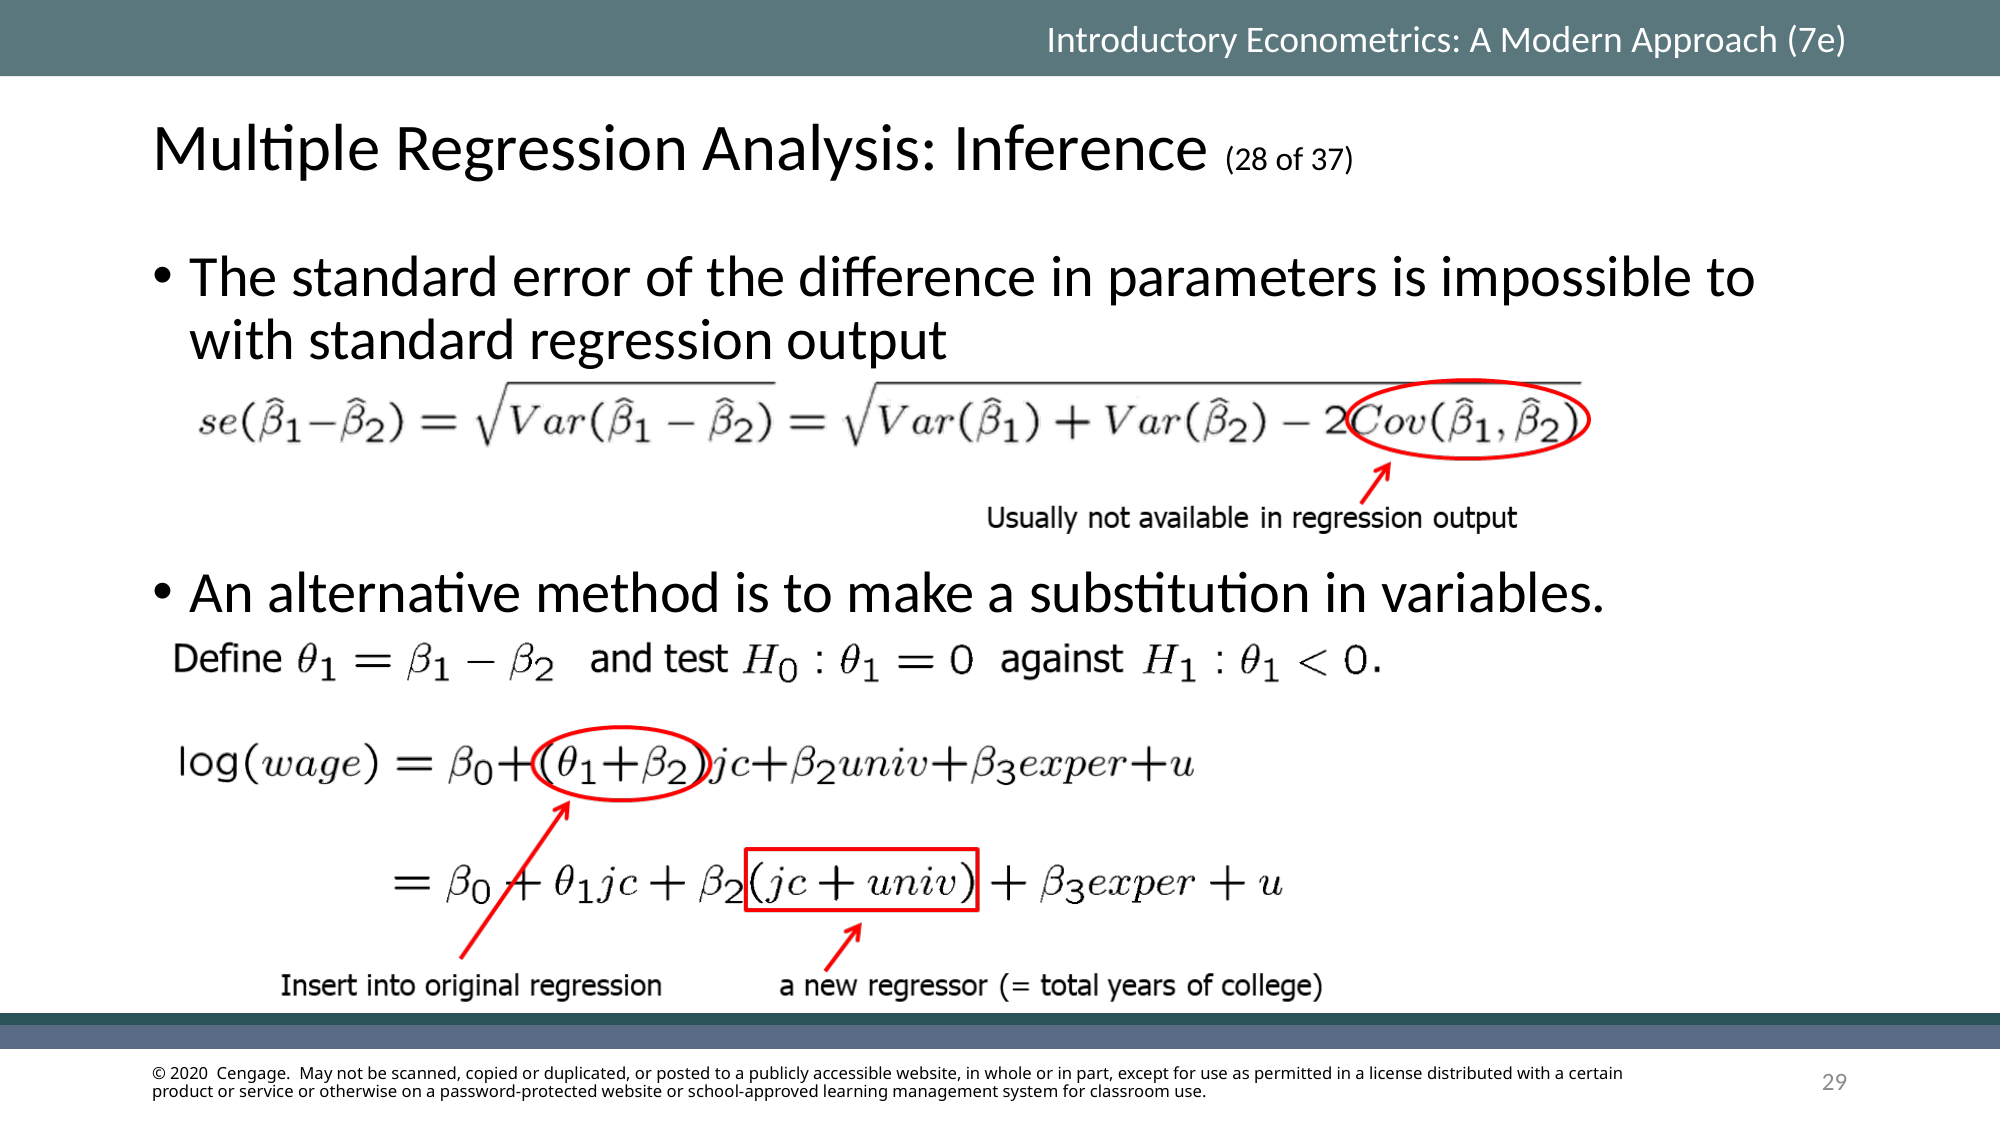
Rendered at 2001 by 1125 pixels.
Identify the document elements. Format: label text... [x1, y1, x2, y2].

title Multiple Regression Analysis: Inference (28 of 37) [137, 104, 1863, 225]
picture [180, 725, 1391, 1020]
list The standard error of the difference in parameters is impossible to with standard regression output [137, 238, 1863, 396]
slide_number 29 [1759, 1057, 1863, 1103]
picture [180, 371, 1606, 552]
list An alternative method is to make a substitution in variables. [137, 554, 1863, 640]
picture [149, 621, 1423, 704]
